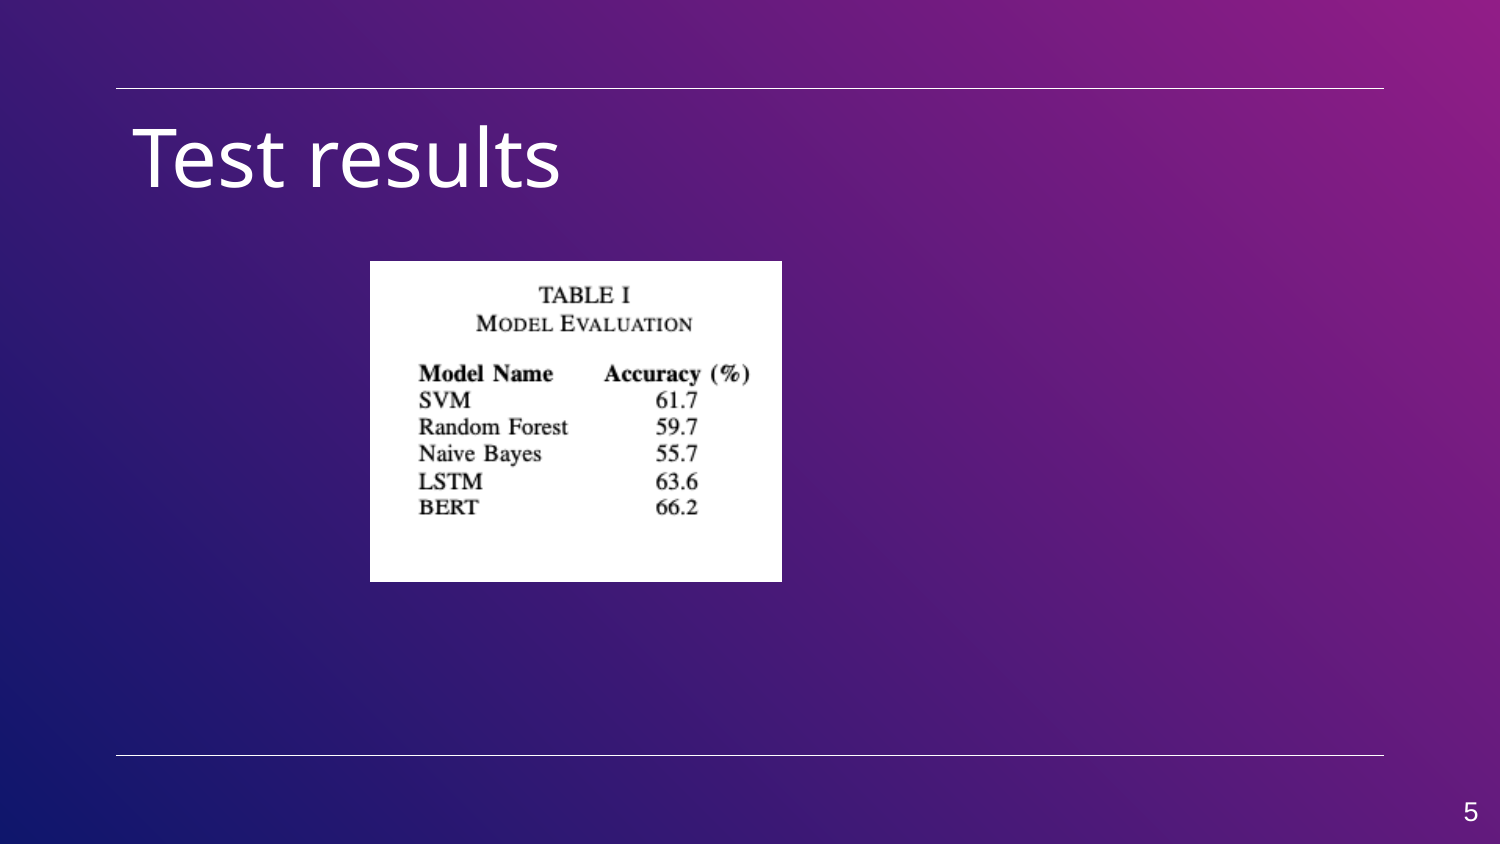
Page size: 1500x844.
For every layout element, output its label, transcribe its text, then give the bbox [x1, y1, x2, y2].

title Test results [117, 90, 1383, 191]
picture [370, 261, 783, 583]
slide_number ‹#› [1403, 779, 1494, 844]
